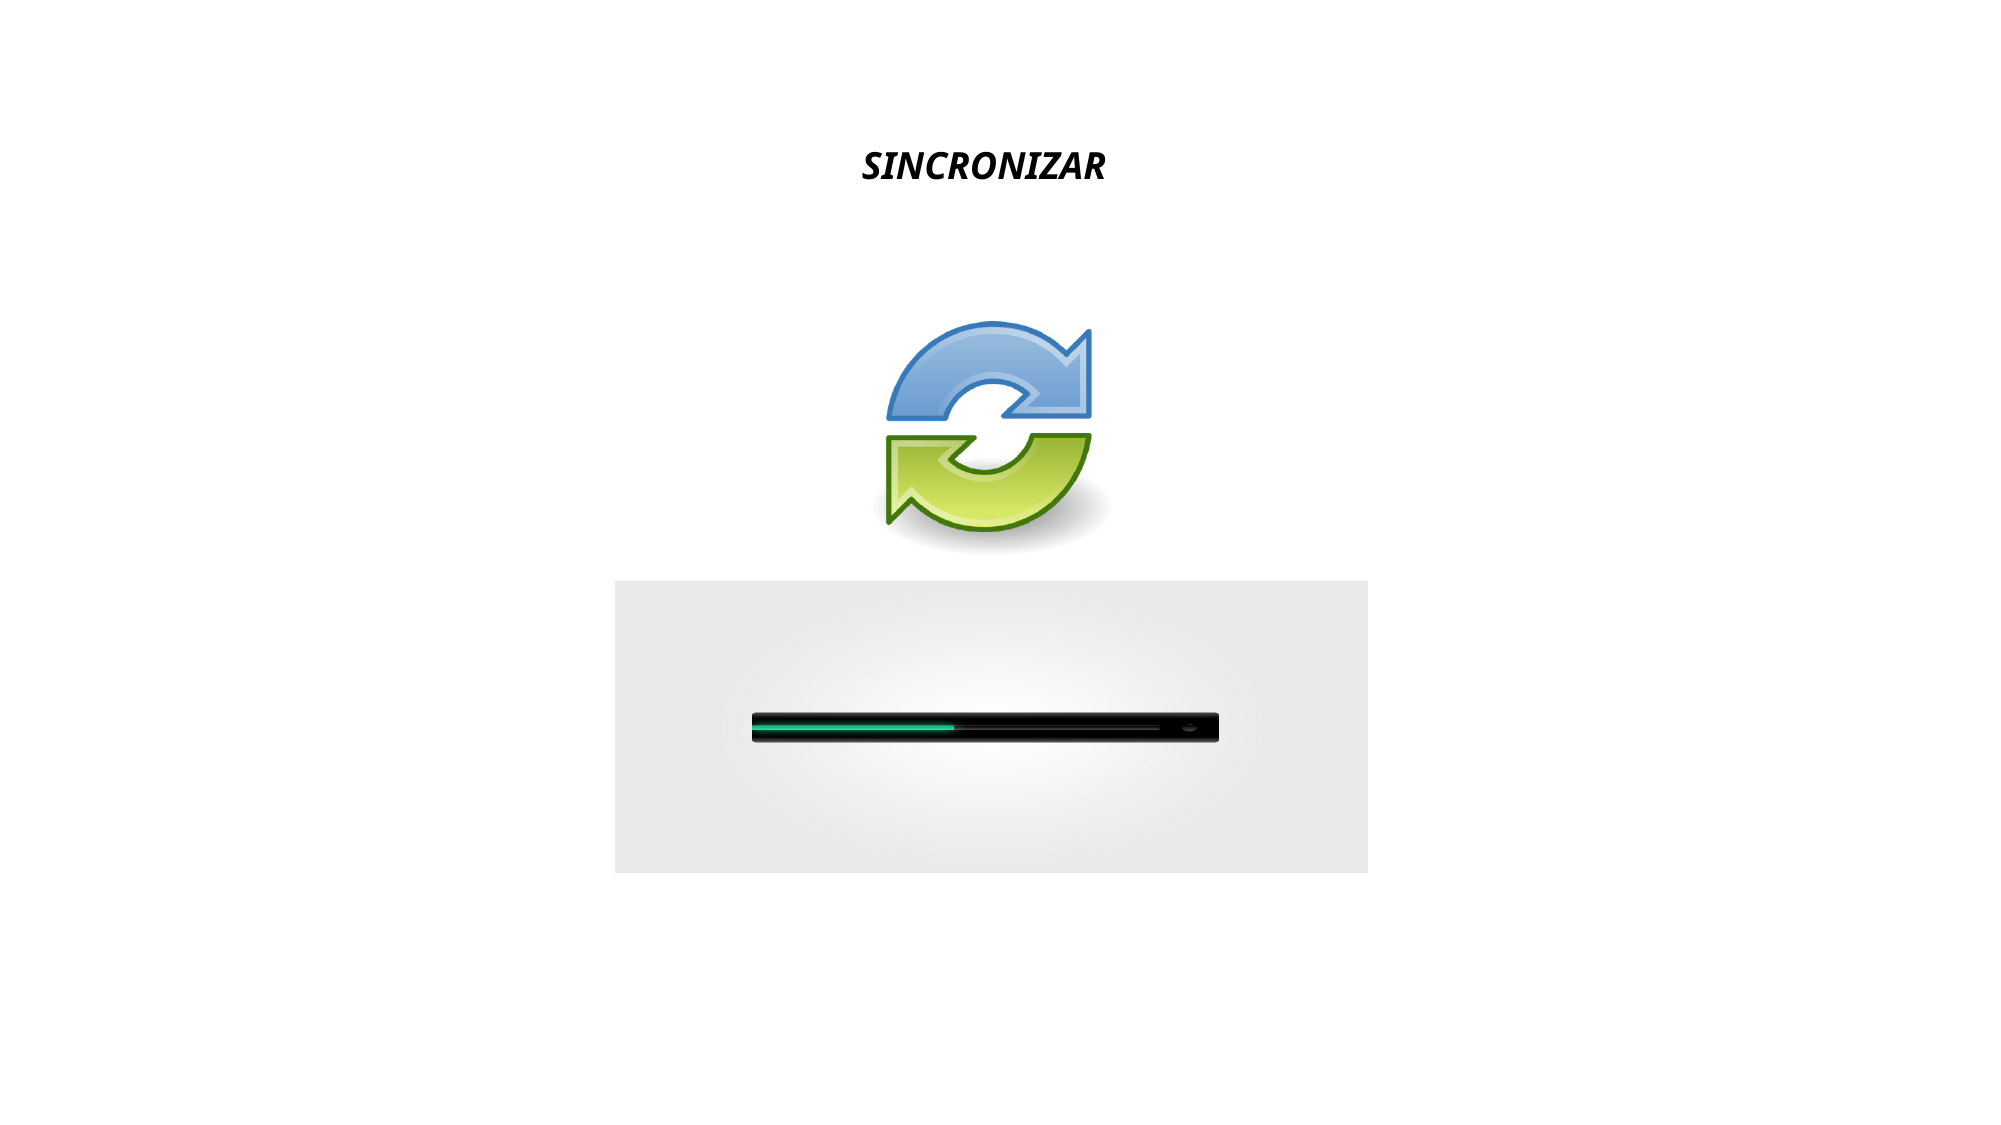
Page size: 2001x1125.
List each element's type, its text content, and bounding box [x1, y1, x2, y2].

picture [869, 321, 1114, 556]
text_box Sincronizar [847, 135, 1136, 195]
picture [614, 581, 1369, 874]
